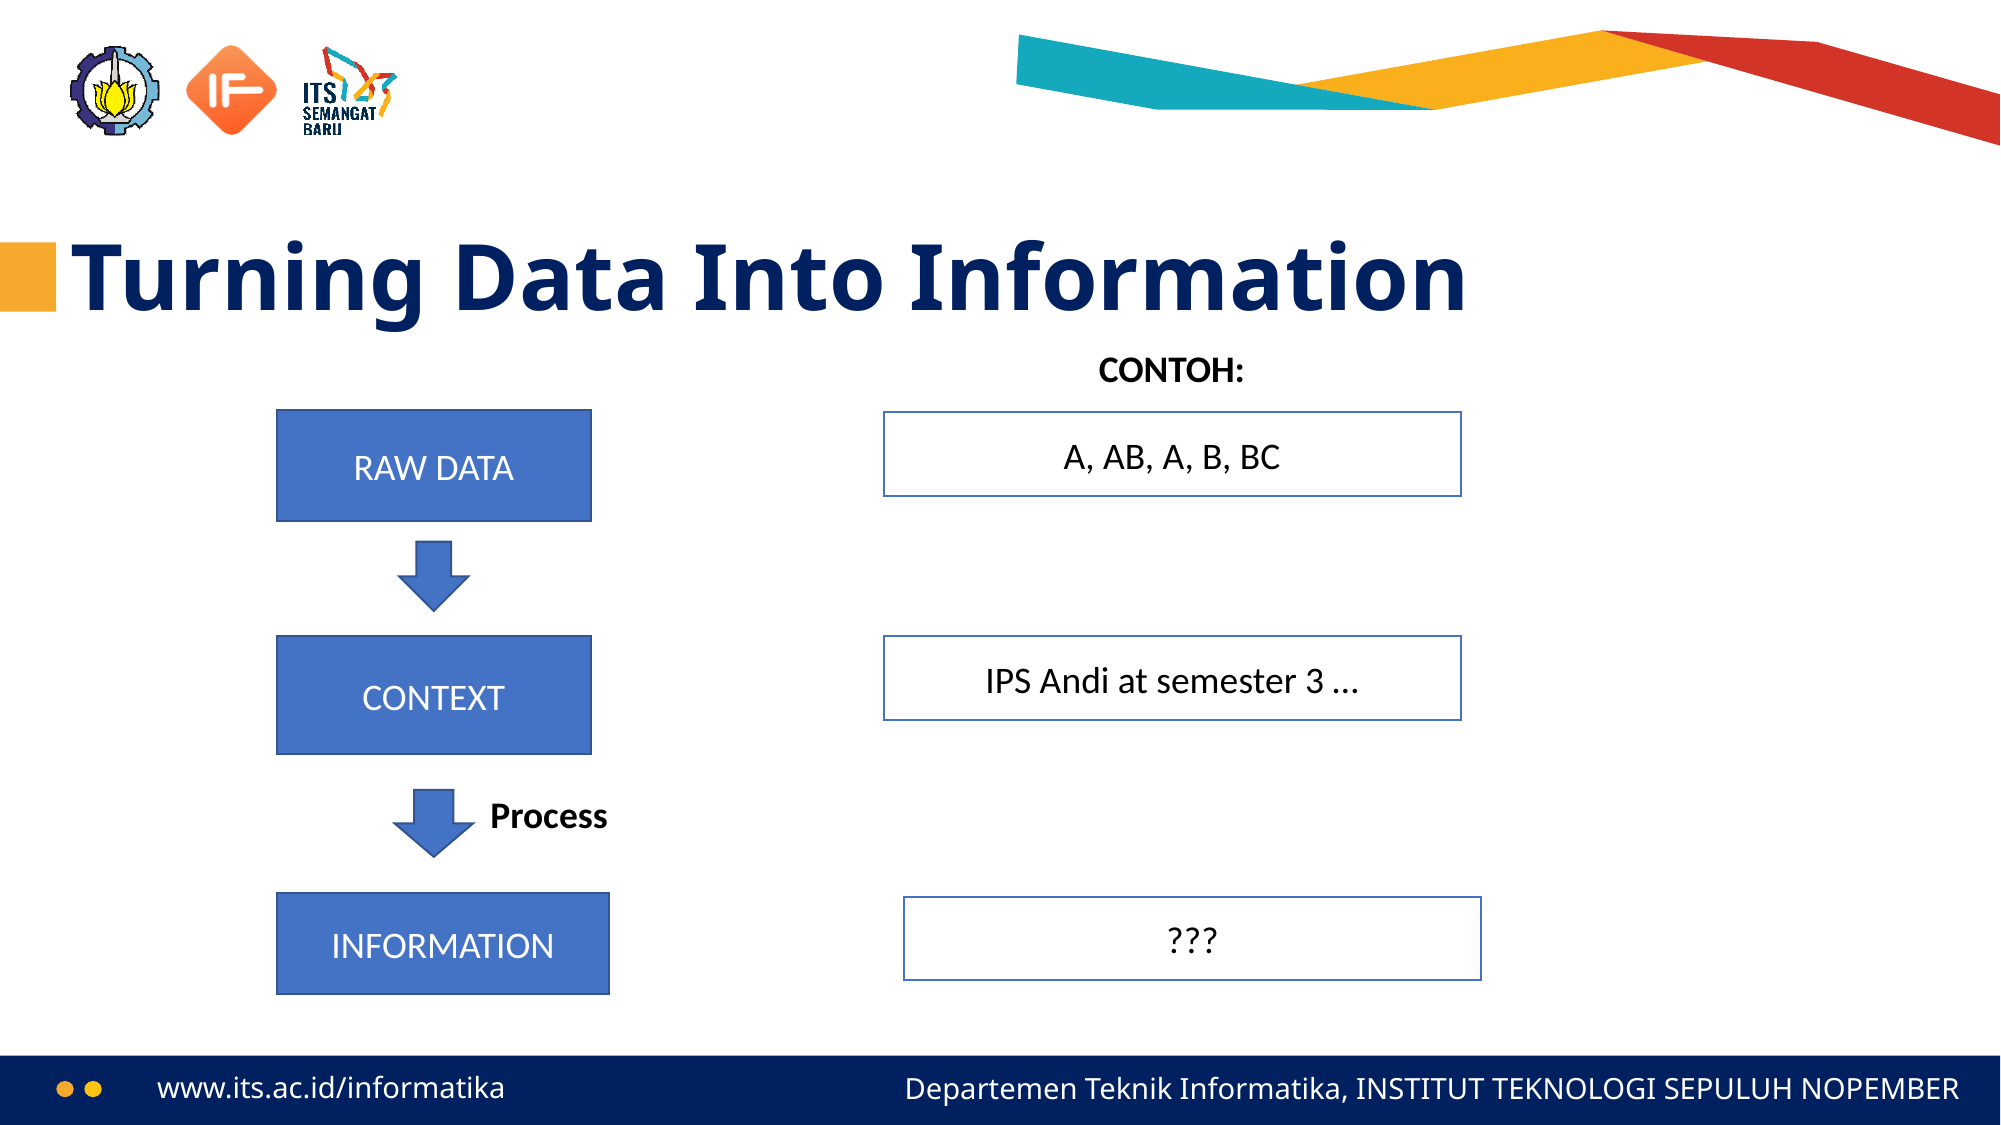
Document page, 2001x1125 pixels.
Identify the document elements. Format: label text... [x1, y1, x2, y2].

text_box INFORMATION [276, 892, 610, 995]
picture [186, 45, 277, 135]
text_box CONTOH: [1084, 337, 1261, 398]
text_box RAW DATA [276, 409, 592, 522]
text_box [391, 788, 475, 859]
text_box [396, 540, 471, 613]
text_box CONTEXT [276, 635, 592, 755]
title Turning Data Into Information [55, 207, 1956, 338]
text_box A, AB, A, B, BC [883, 411, 1462, 497]
picture [302, 45, 398, 135]
text_box IPS Andi at semester 3 … [883, 635, 1462, 721]
text_box ??? [903, 896, 1482, 981]
text_box Process [475, 783, 624, 844]
picture [69, 45, 160, 136]
